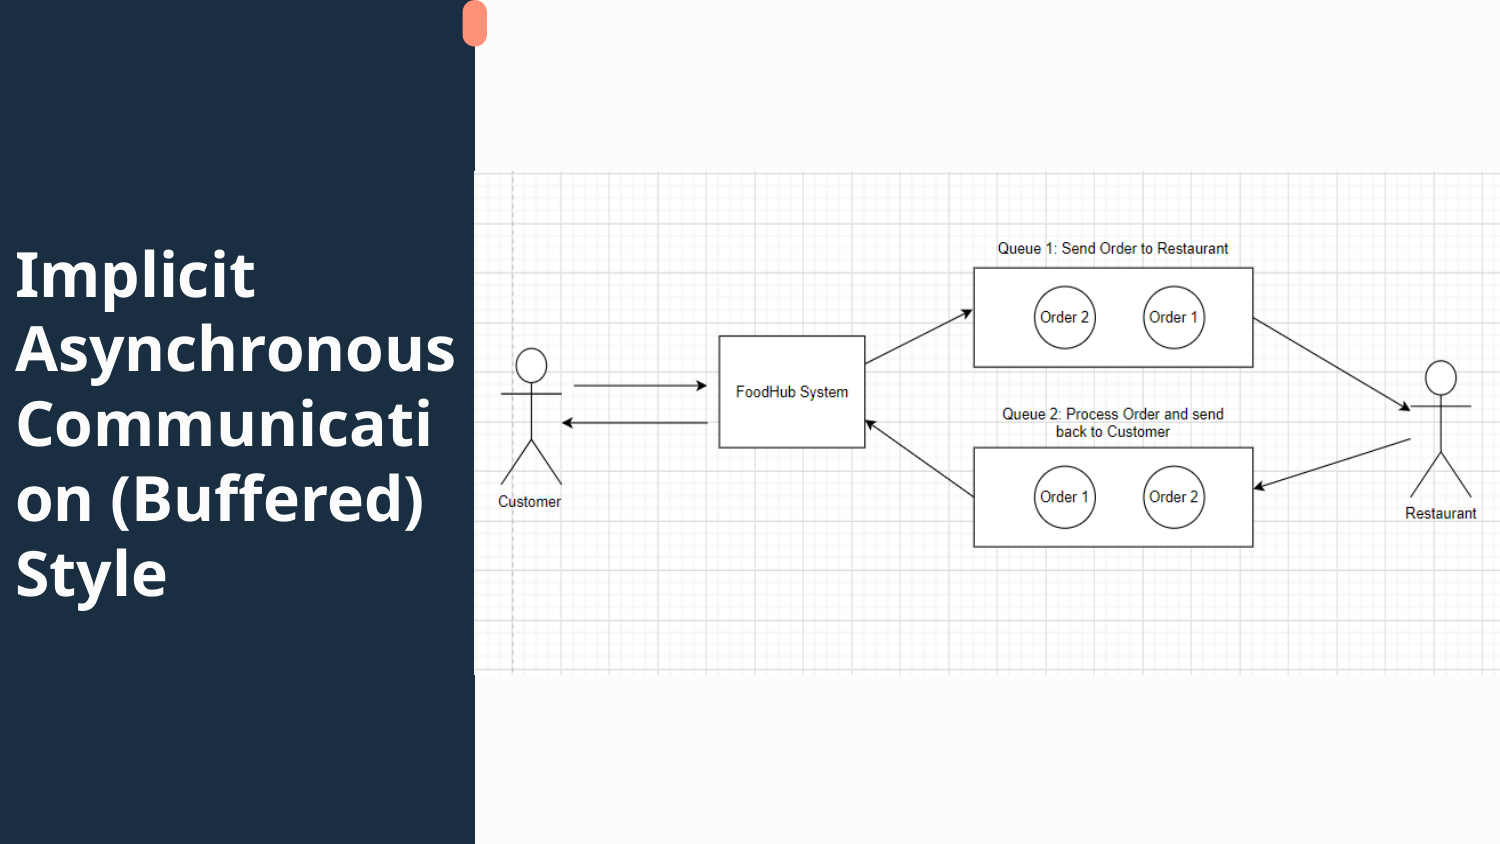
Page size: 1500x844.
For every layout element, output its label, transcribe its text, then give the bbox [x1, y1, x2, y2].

text_box [462, 0, 487, 47]
picture [474, 171, 1500, 676]
title Implicit Asynchronous Communication (Buffered) Style [0, 240, 469, 604]
